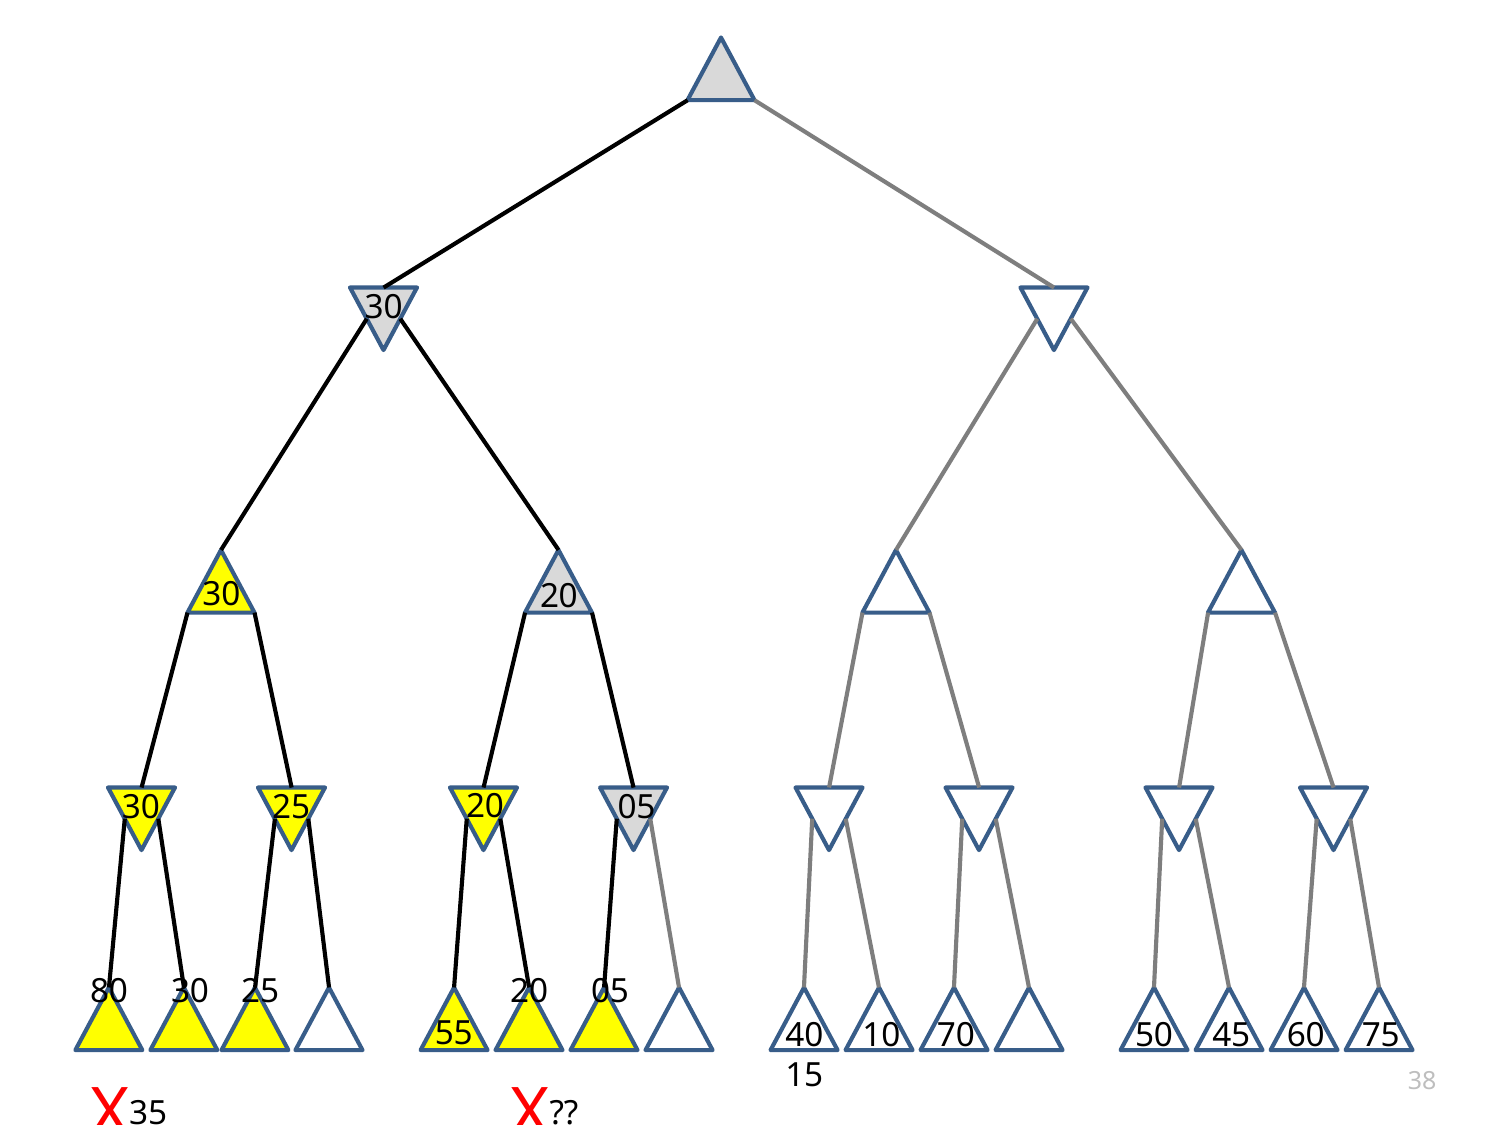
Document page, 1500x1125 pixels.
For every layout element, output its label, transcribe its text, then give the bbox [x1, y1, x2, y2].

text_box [106, 97, 1382, 990]
text_box 50 45 60 75 38 [1133, 995, 1437, 1095]
text_box 40 10 70 15 [783, 1059, 1049, 1093]
text_box 20 05 X?? [503, 1059, 706, 1125]
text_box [73, 35, 1415, 1053]
text_box 80 30 25 X35 [83, 1059, 358, 1125]
